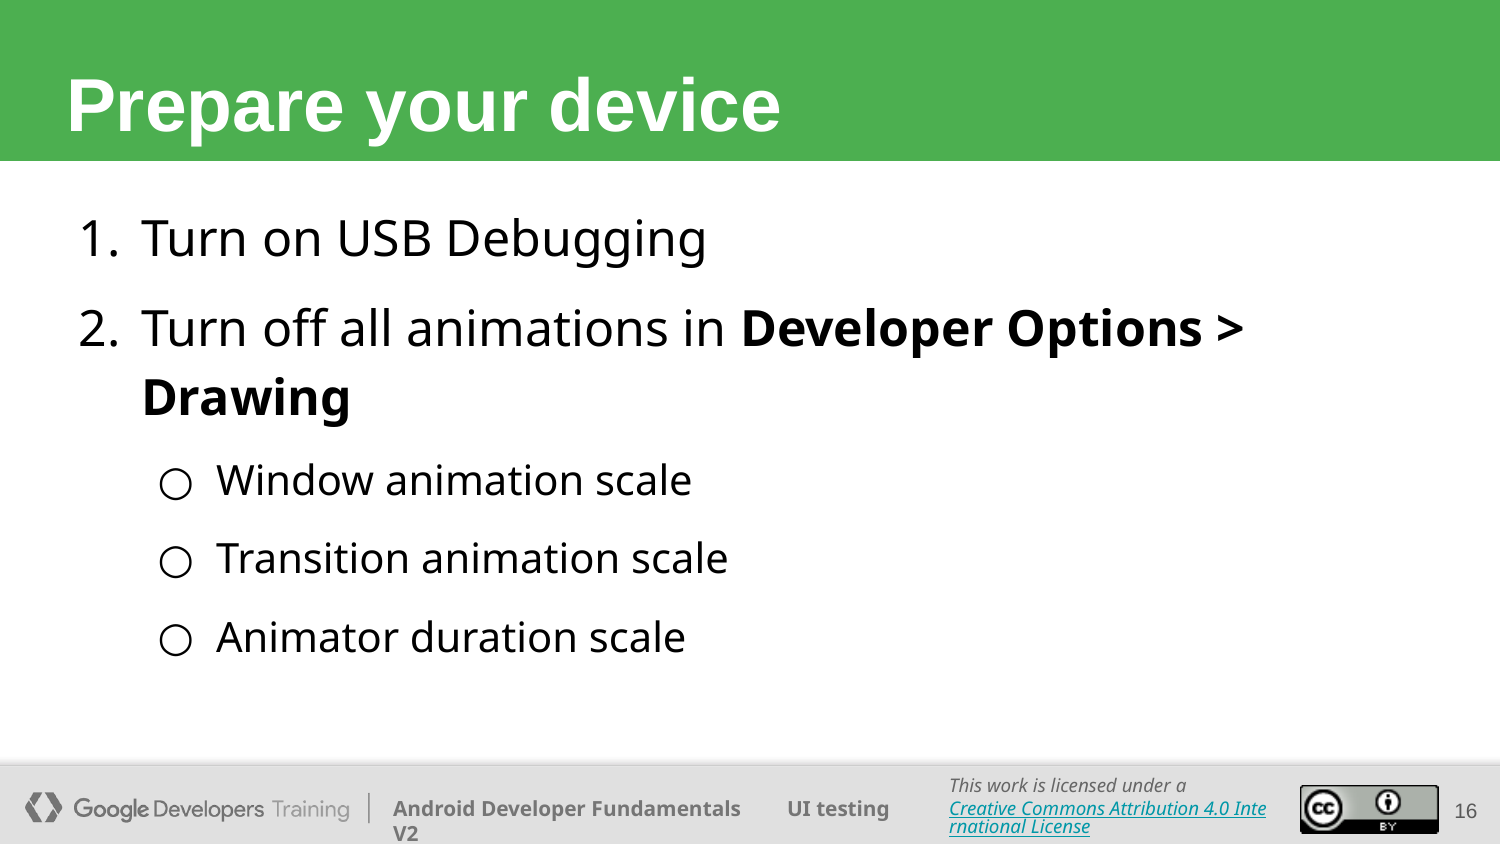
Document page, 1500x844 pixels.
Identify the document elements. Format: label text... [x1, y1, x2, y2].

picture [0, 161, 1500, 844]
slide_number ‹#› [1402, 777, 1493, 842]
title Prepare your device [51, 28, 1472, 122]
list Turn on USB Debugging Turn off all animations in Developer Options > Drawing Window animation scale Transition animation scale Animator duration scale [51, 182, 1449, 692]
